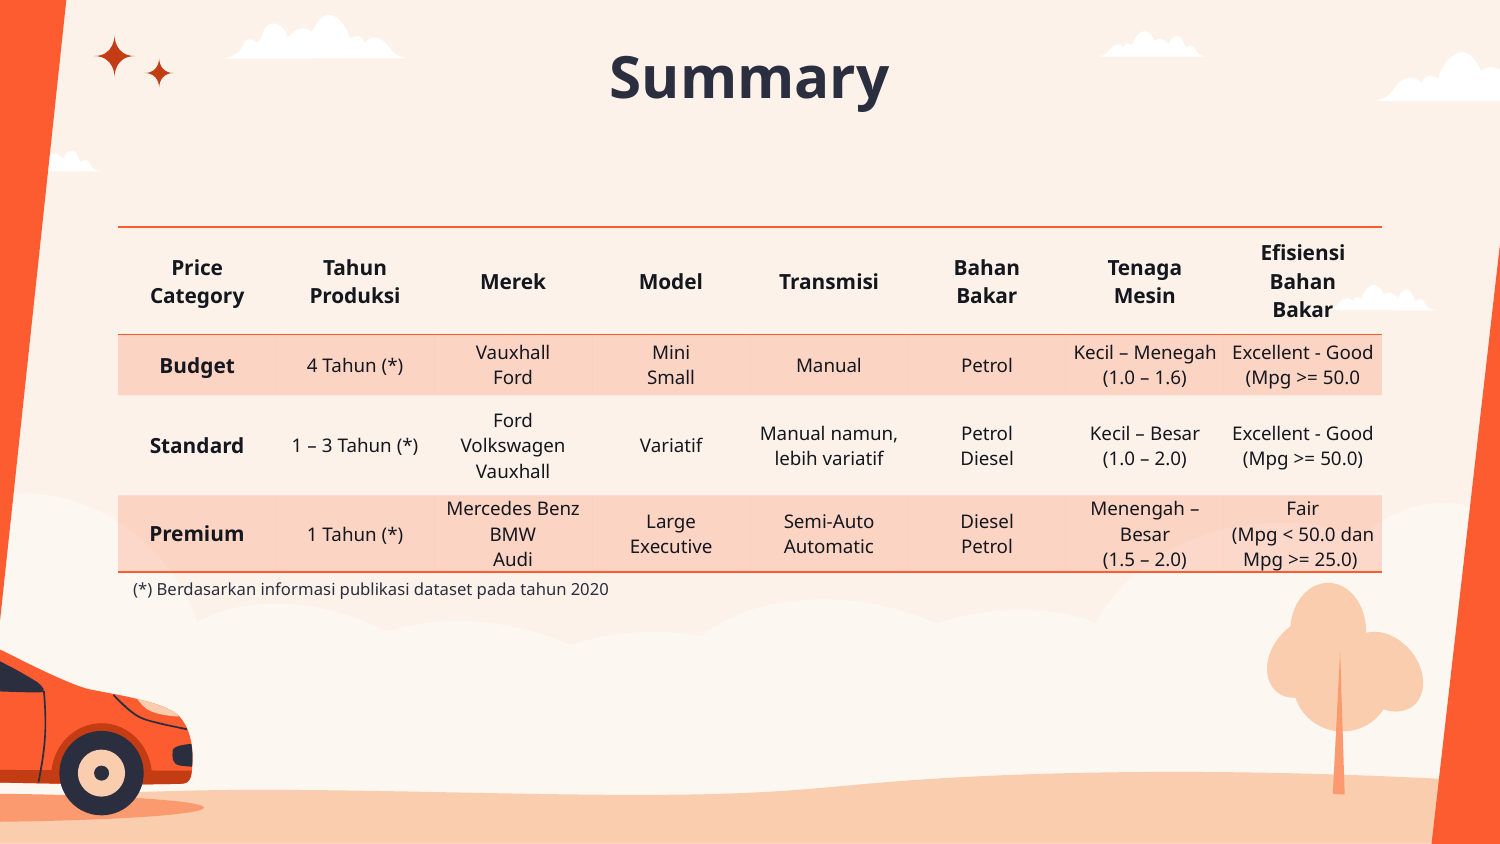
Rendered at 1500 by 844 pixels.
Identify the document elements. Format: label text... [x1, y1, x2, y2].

table_cell Excellent - Good (Mpg >= 50.0) [1224, 395, 1382, 495]
table_header Efisiensi Bahan Bakar [1224, 228, 1382, 334]
table_cell Variatif [592, 395, 750, 495]
table_header Tenaga Mesin [1066, 228, 1224, 334]
table_header Model [592, 228, 750, 334]
table_cell 4 Tahun (*) [276, 335, 434, 395]
table_cell Mercedes Benz BMW Audi [434, 495, 592, 563]
table_cell 1 – 3 Tahun (*) [276, 395, 434, 495]
table_cell Kecil – Besar (1.0 – 2.0) [1066, 395, 1224, 495]
table_header Bahan Bakar [908, 228, 1066, 334]
table_header Tahun Produksi [276, 228, 434, 334]
title Summary [118, 25, 1382, 116]
table_header Price Category [118, 228, 276, 334]
table_cell Standard [118, 395, 276, 495]
table_cell Ford Volkswagen Vauxhall [434, 395, 592, 495]
table_cell Semi-Auto Automatic [750, 495, 908, 571]
table_cell Vauxhall Ford [434, 335, 592, 395]
table_cell Kecil – Menegah (1.0 – 1.6) [1066, 335, 1224, 395]
table_cell Premium [118, 495, 276, 563]
table_cell Excellent - Good (Mpg >= 50.0 [1224, 335, 1382, 395]
text_box (*) Berdasarkan informasi publikasi dataset pada tahun 2020 [118, 563, 665, 615]
table_cell Mini Small [592, 335, 750, 395]
table_cell Manual namun, lebih variatif [750, 395, 908, 495]
table_cell Diesel Petrol [908, 495, 1066, 571]
table_cell Menengah – Besar (1.5 – 2.0) [1066, 495, 1224, 571]
table_header Transmisi [750, 228, 908, 334]
table_cell Fair (Mpg < 50.0 dan Mpg >= 25.0) [1224, 495, 1382, 571]
table_cell Manual [750, 335, 908, 395]
table_cell Petrol [908, 335, 1066, 395]
table_cell Petrol Diesel [908, 395, 1066, 495]
table_cell Budget [118, 335, 276, 395]
table_cell Large Executive [592, 495, 750, 571]
table_cell 1 Tahun (*) [276, 495, 434, 563]
table_header Merek [434, 228, 592, 334]
